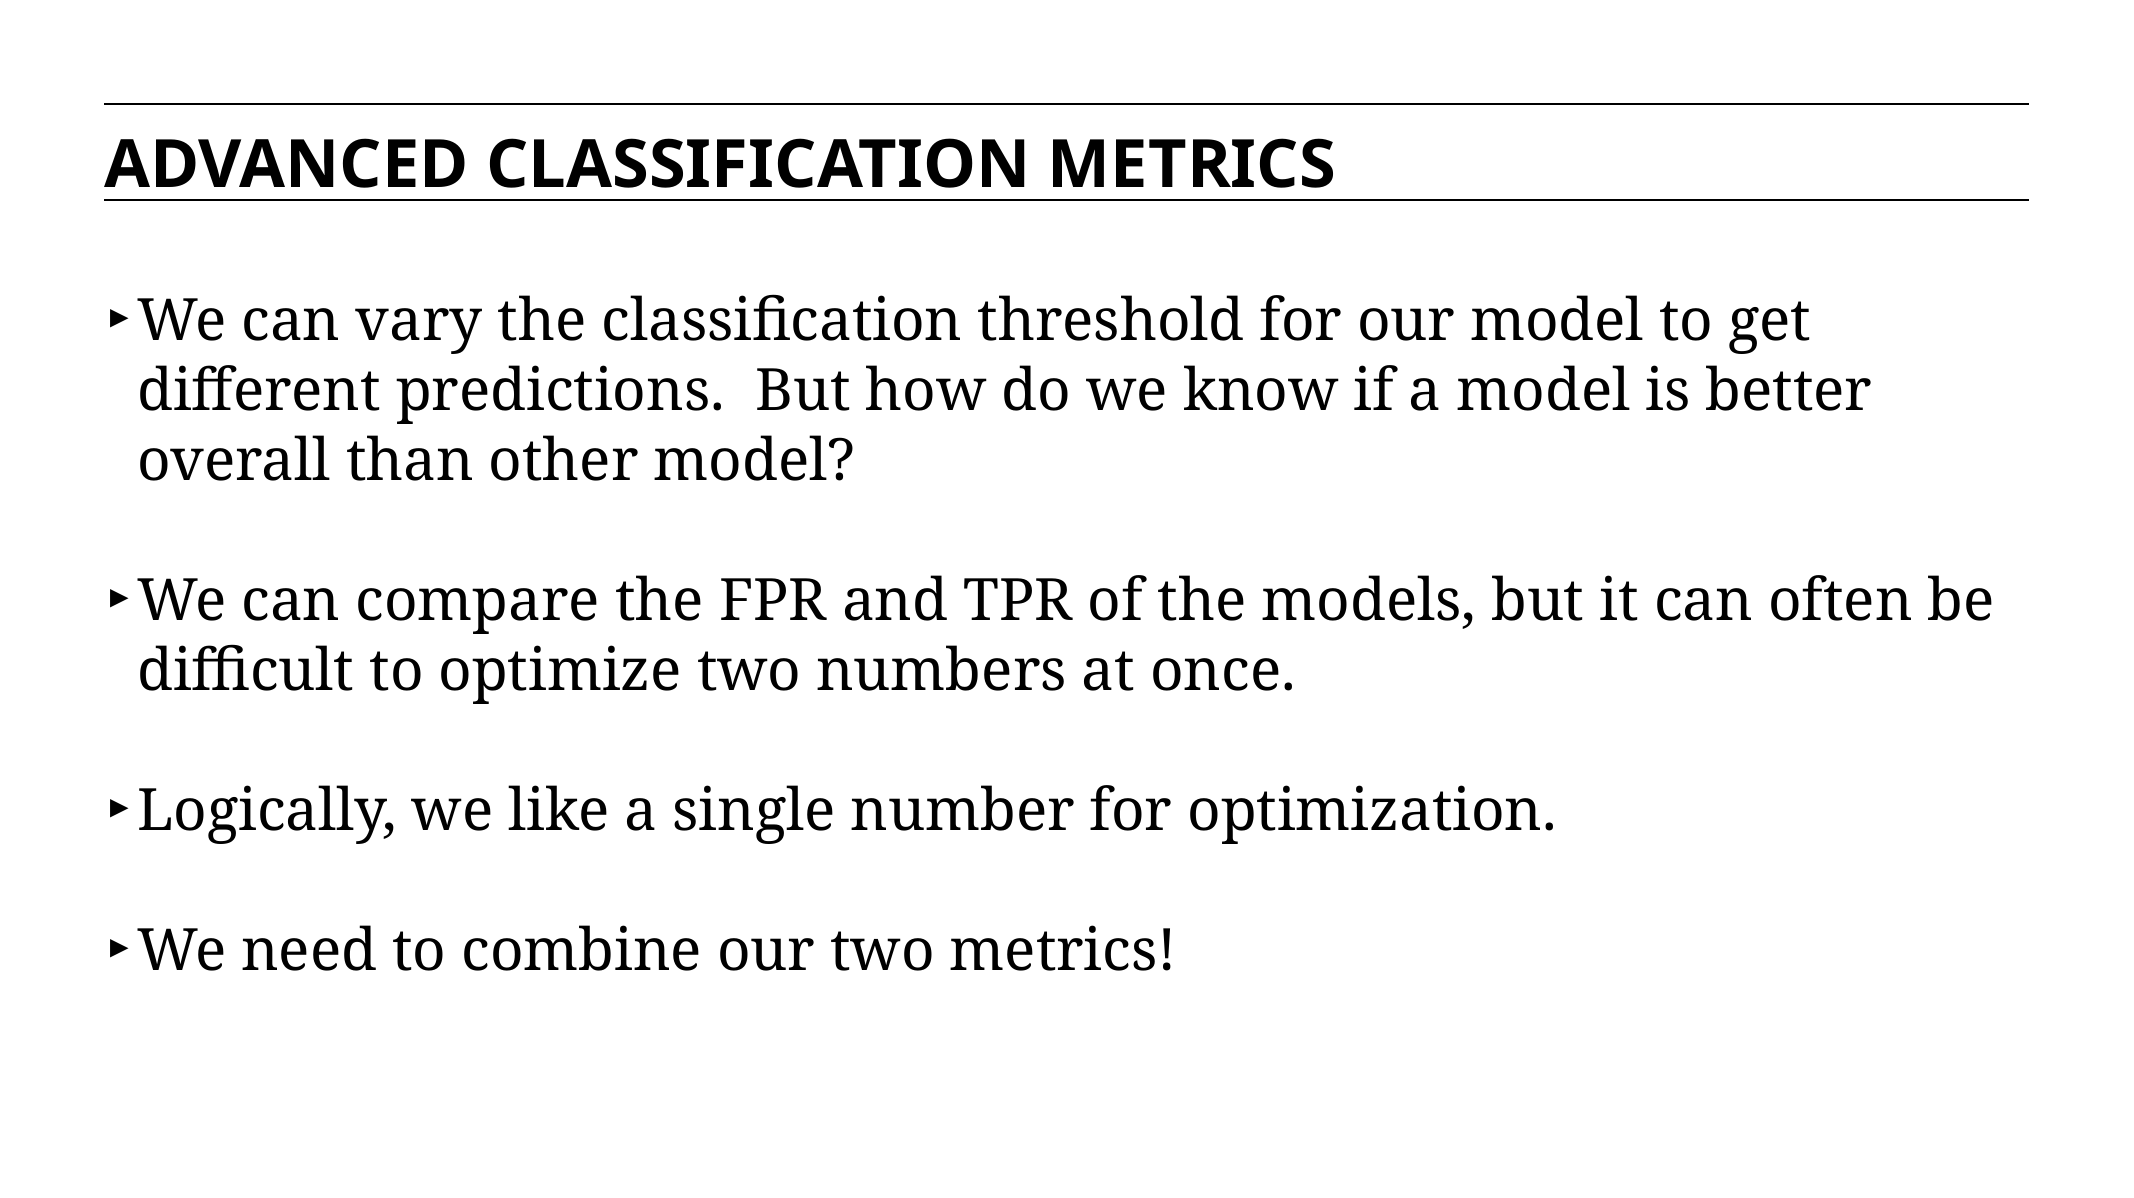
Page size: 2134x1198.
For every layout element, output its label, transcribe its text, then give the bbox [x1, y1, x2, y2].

text_box ADVANCED CLASSIFICATION METRICS [104, 120, 2030, 192]
list We can vary the classification threshold for our model to get different predictions. But how do we know if a model is better overall than other model? We can compare the FPR and TPR of the models, but it can often be difficult to optimize two numbers at once. Logically, we like a single number for optimization. We need to combine our two metrics! [104, 212, 2030, 837]
